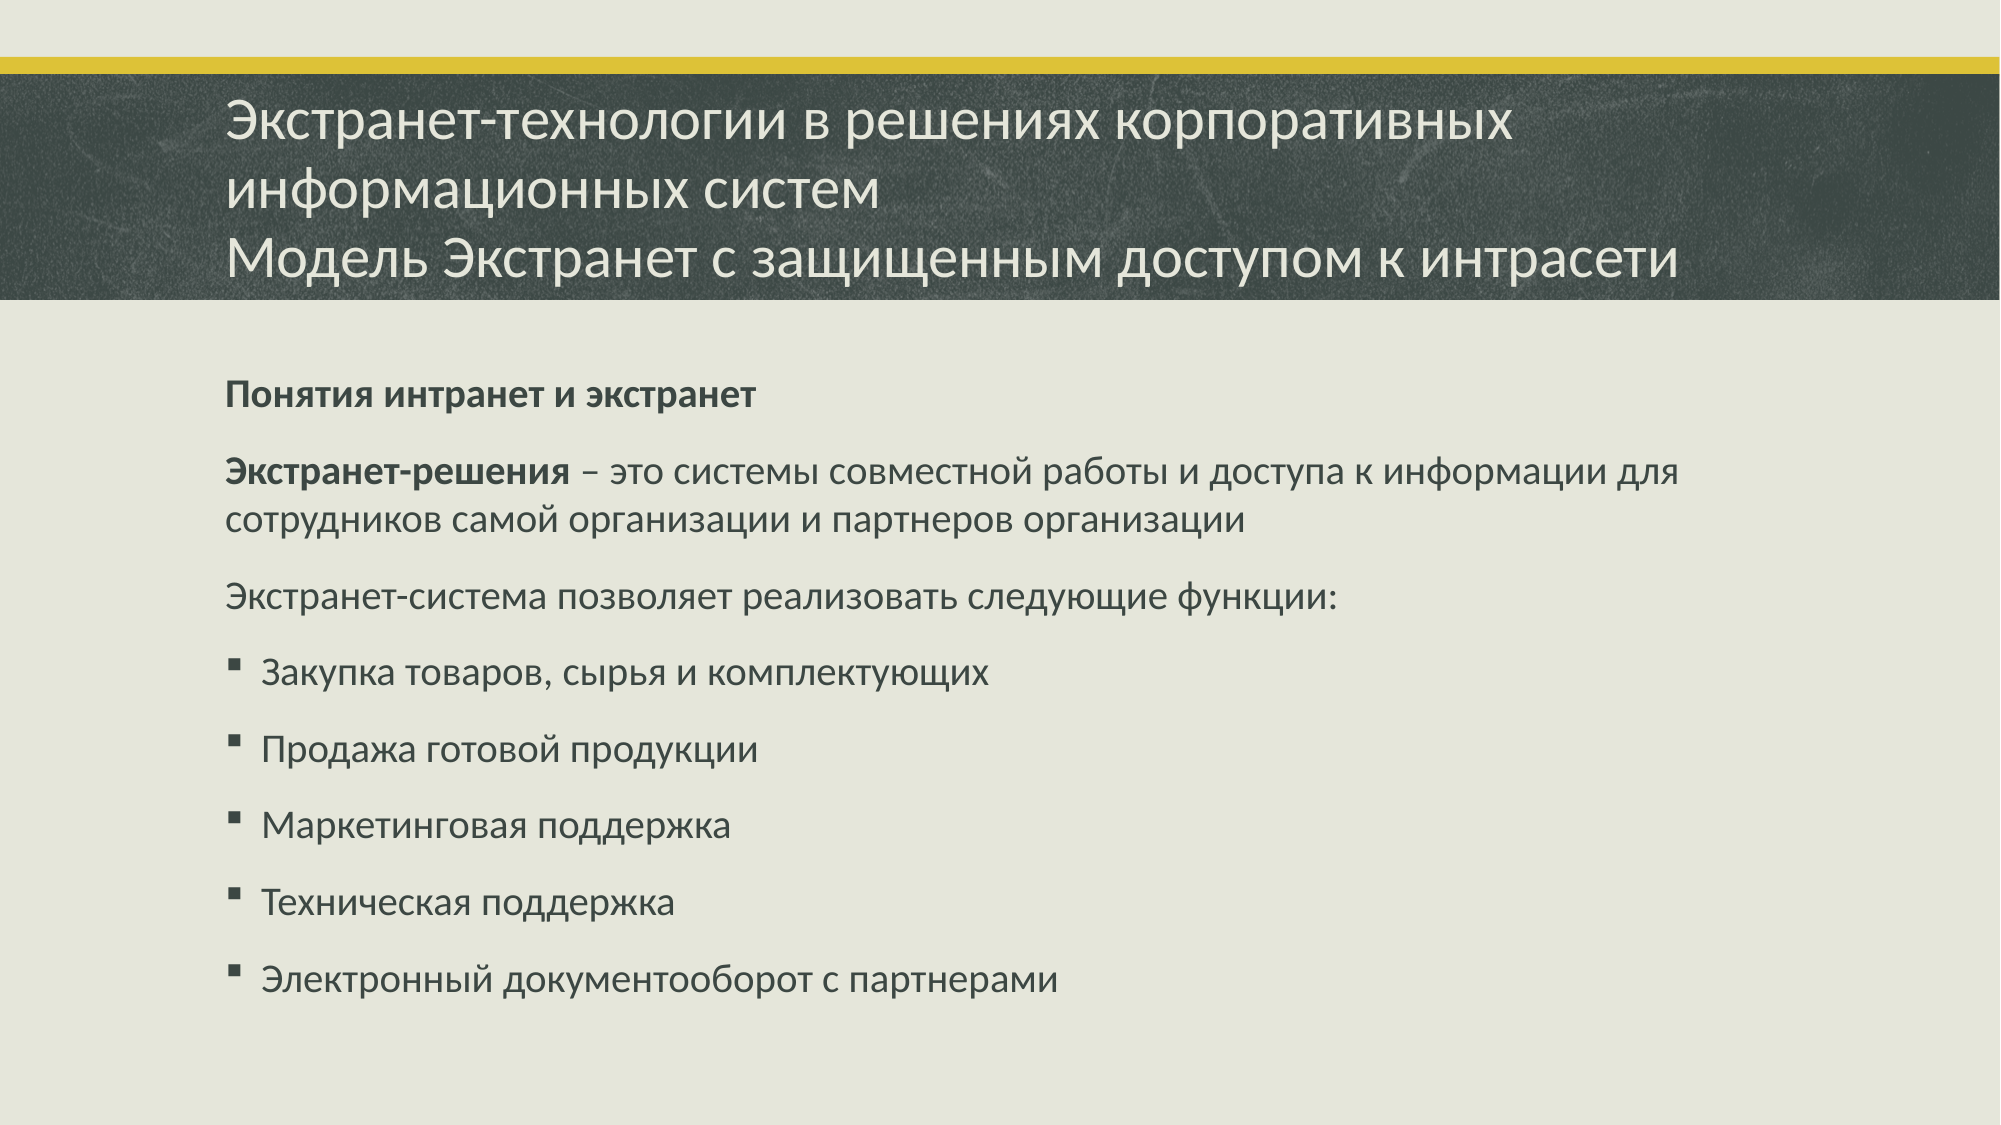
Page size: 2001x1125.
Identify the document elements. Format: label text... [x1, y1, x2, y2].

list Понятия интранет и экстранет Экстранет-решения – это системы совместной работы и доступа к информации для сотрудников самой организации и партнеров организации Экстранет-система позволяет реализовать следующие функции: Закупка товаров, сырья и комплектующих Продажа готовой продукции Маркетинговая поддержка Техническая поддержка Электронный документооборот с партнерами [210, 359, 1790, 1014]
picture [0, 74, 2000, 300]
title Экстранет-технологии в решениях корпоративных информационных систем Модель Экстранет с защищенным доступом к интрасети [210, 76, 1790, 300]
